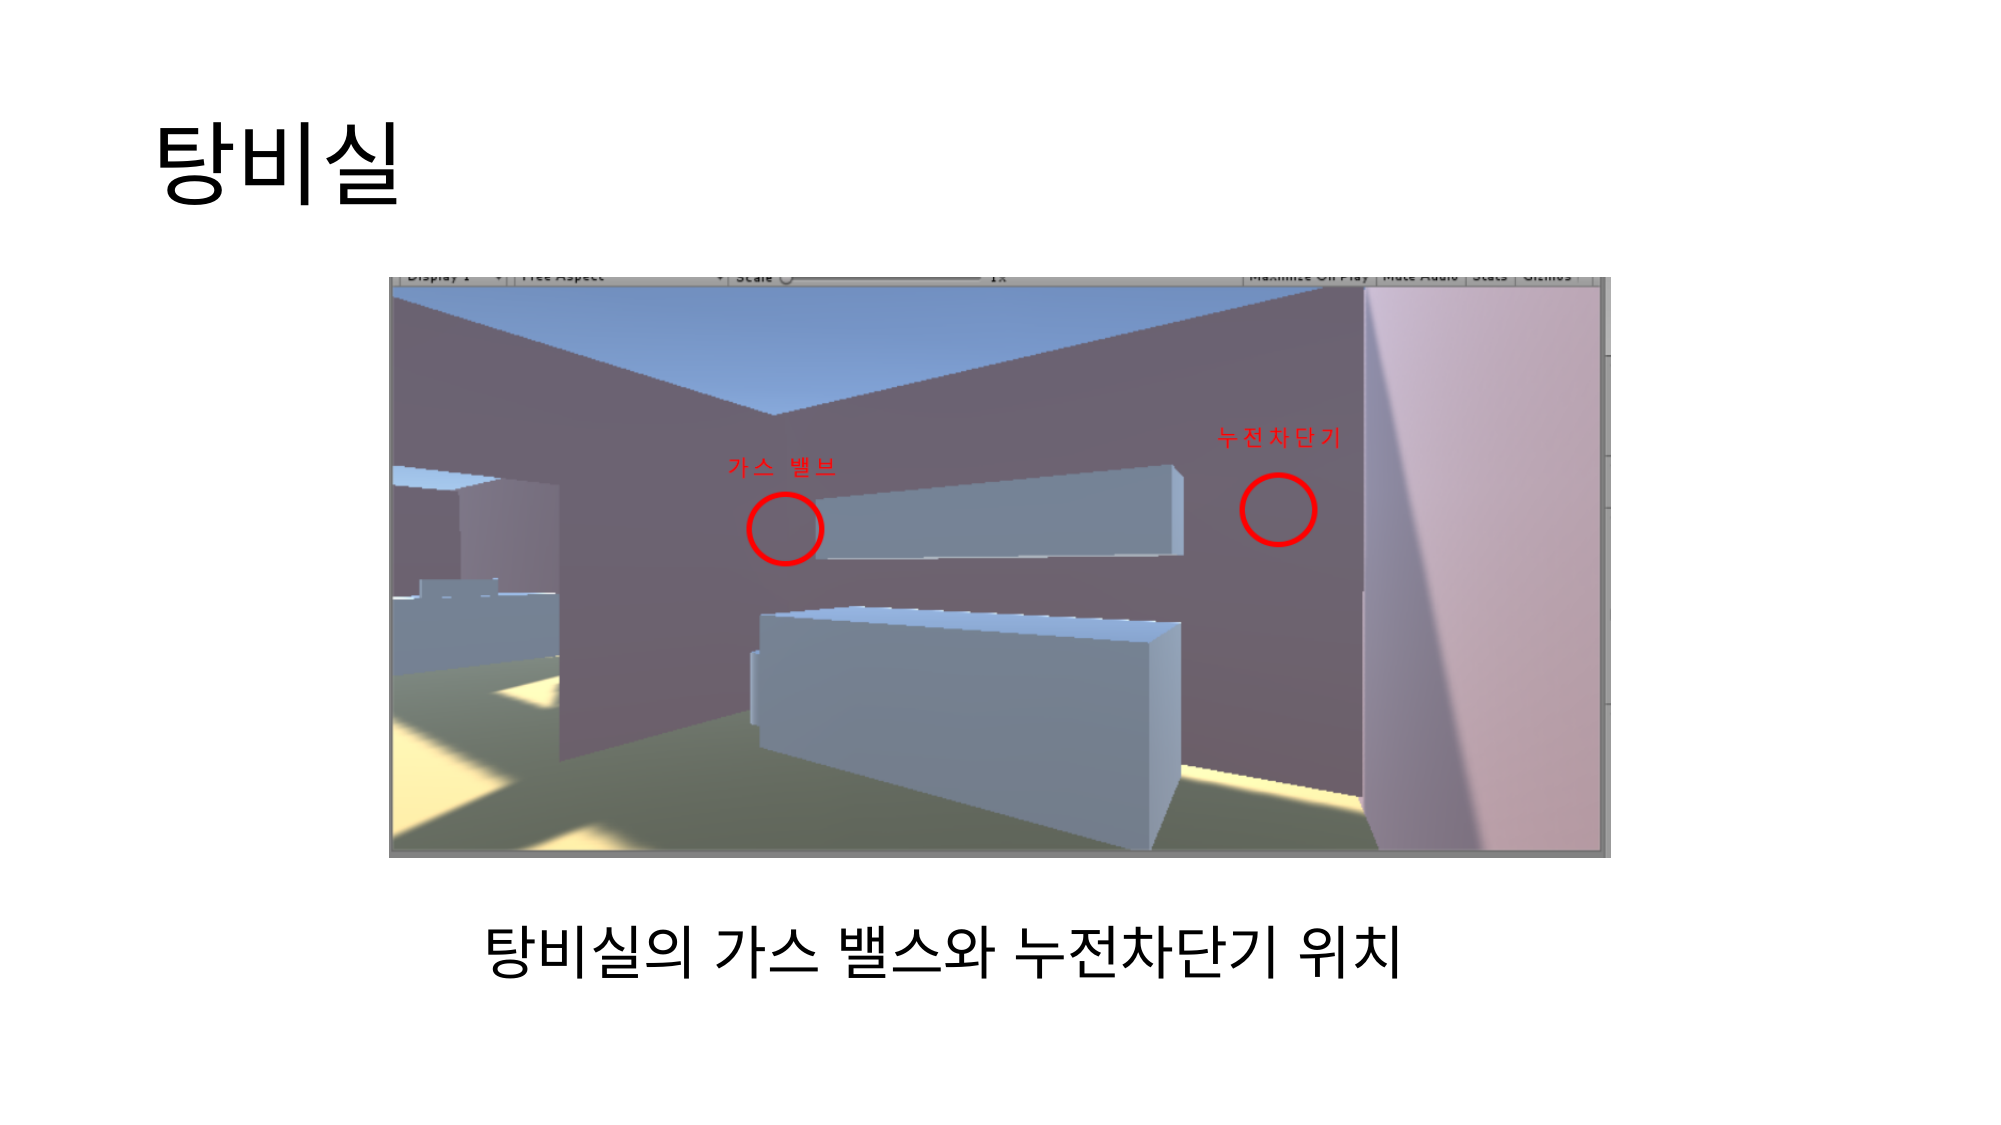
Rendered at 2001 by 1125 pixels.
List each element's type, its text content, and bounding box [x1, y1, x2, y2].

list 탕비실의 가스 밸스와 누전차단기 위치 [468, 916, 1532, 996]
title 탕비실 [137, 59, 1863, 278]
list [389, 277, 1611, 858]
